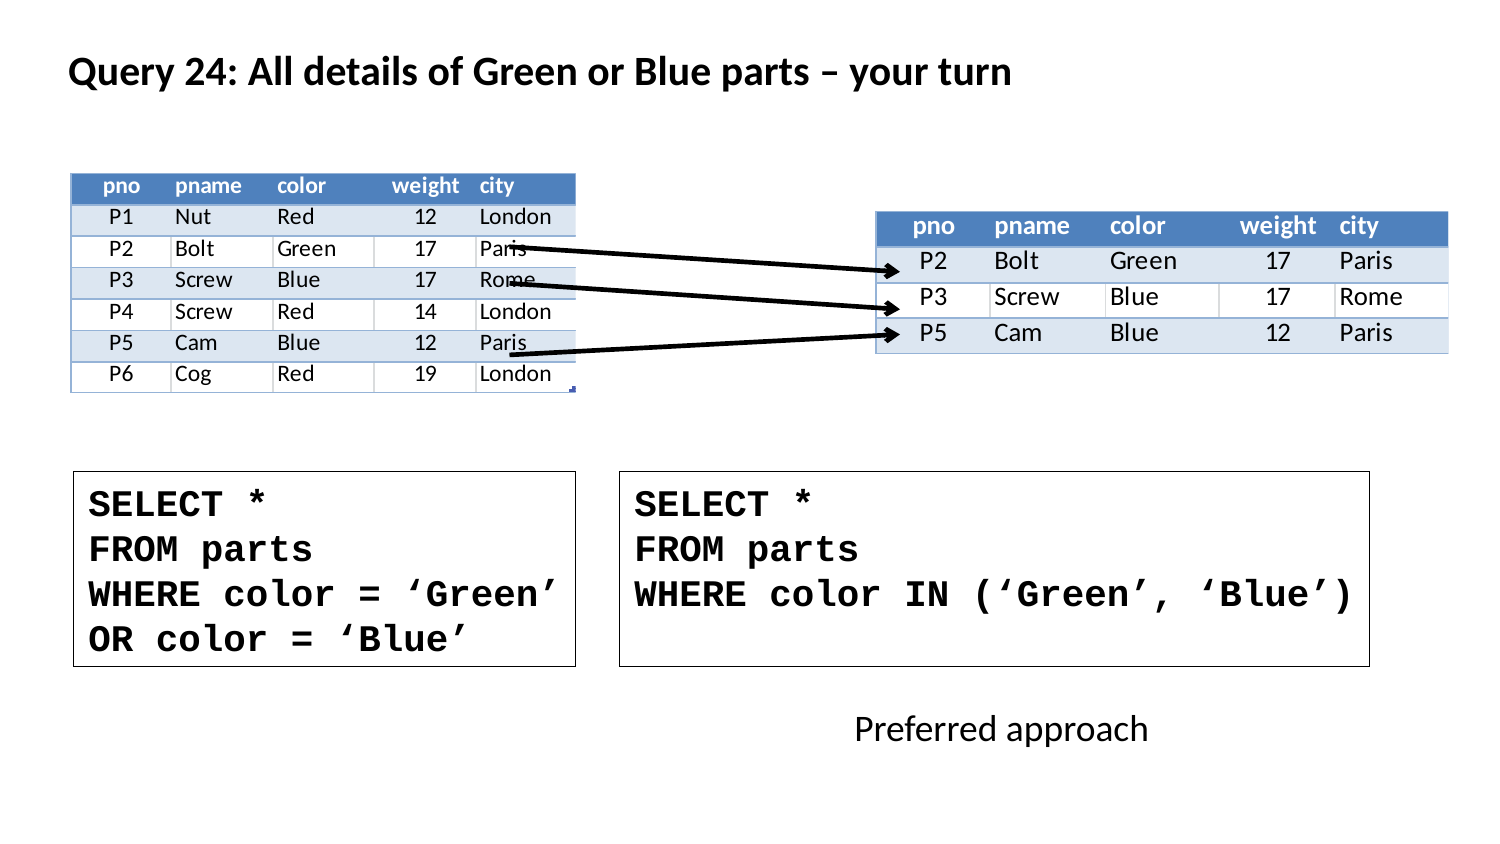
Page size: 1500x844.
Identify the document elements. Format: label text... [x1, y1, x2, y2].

picture [874, 210, 1451, 356]
text_box SELECT * FROM parts WHERE color = ‘Green’ OR color = ‘Blue’ [73, 471, 576, 667]
picture [69, 172, 578, 395]
text_box Query 24: All details of Green or Blue parts – your turn [53, 36, 1028, 101]
text_box SELECT * FROM parts WHERE color IN (‘Green’, ‘Blue’) [619, 471, 1370, 667]
text_box Preferred approach [839, 696, 1165, 757]
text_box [509, 334, 901, 356]
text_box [509, 246, 901, 273]
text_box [509, 283, 901, 310]
